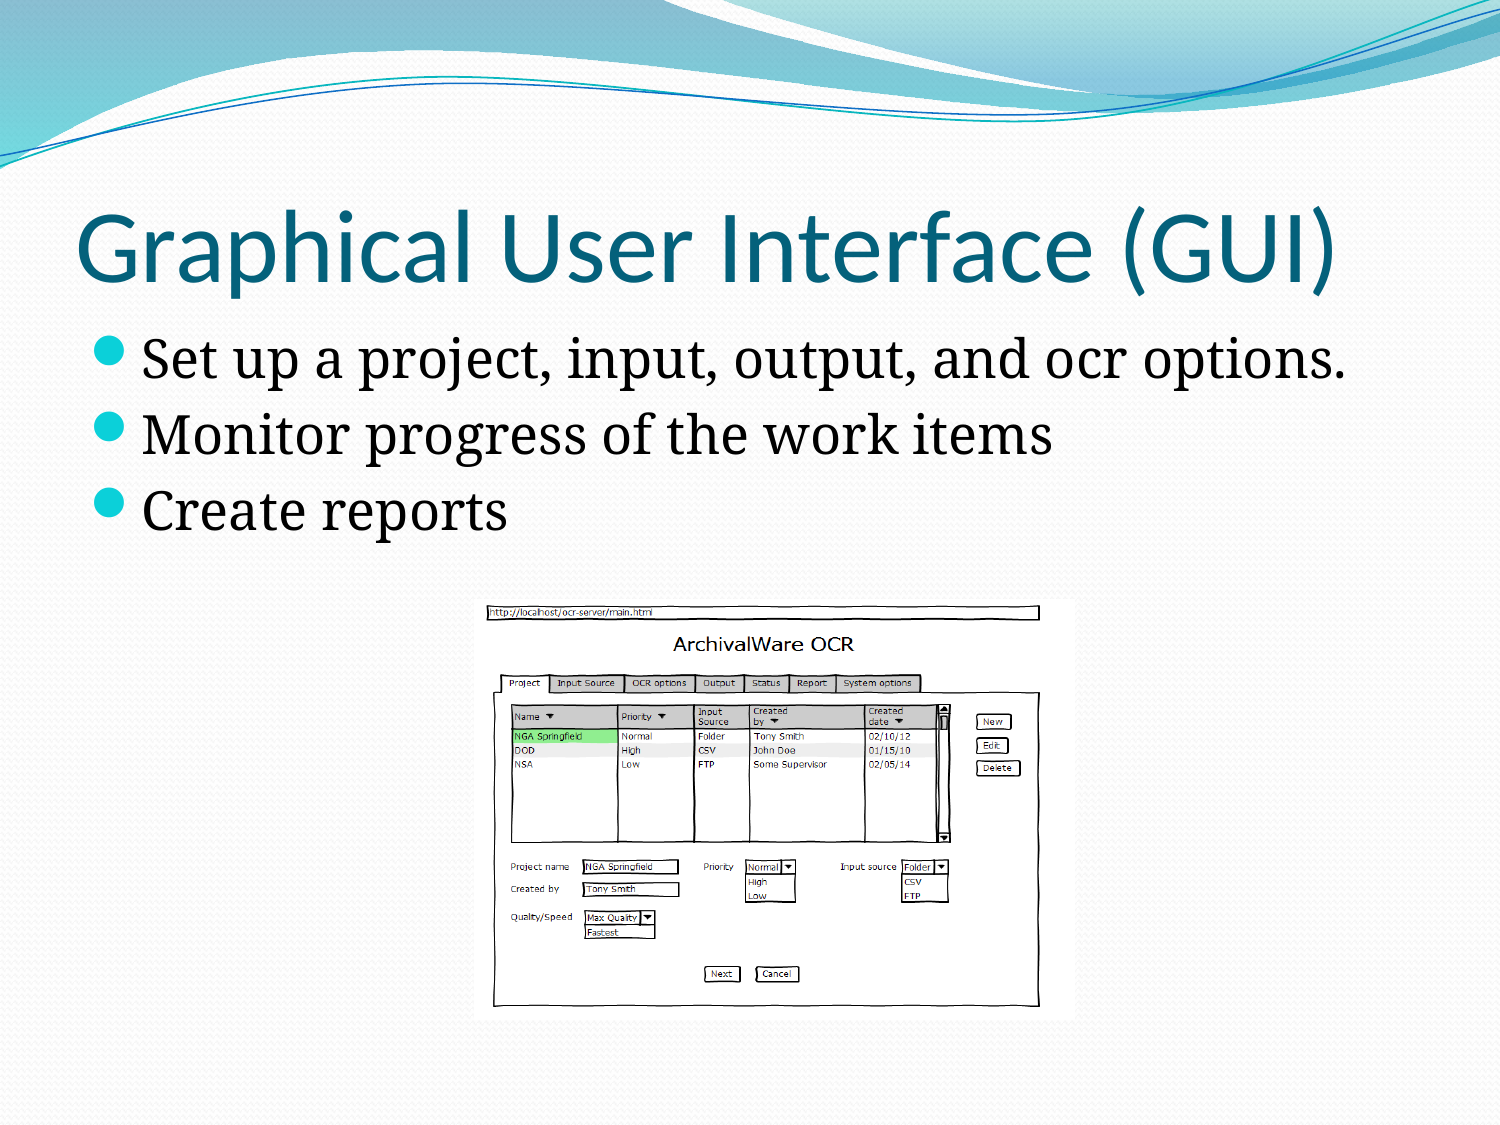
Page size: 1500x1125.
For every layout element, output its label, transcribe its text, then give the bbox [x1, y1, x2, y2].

title Graphical User Interface (GUI) [75, 115, 1425, 303]
picture [474, 599, 1076, 1021]
list Set up a project, input, output, and ocr options. Monitor progress of the work items Create reports [75, 317, 1425, 1038]
